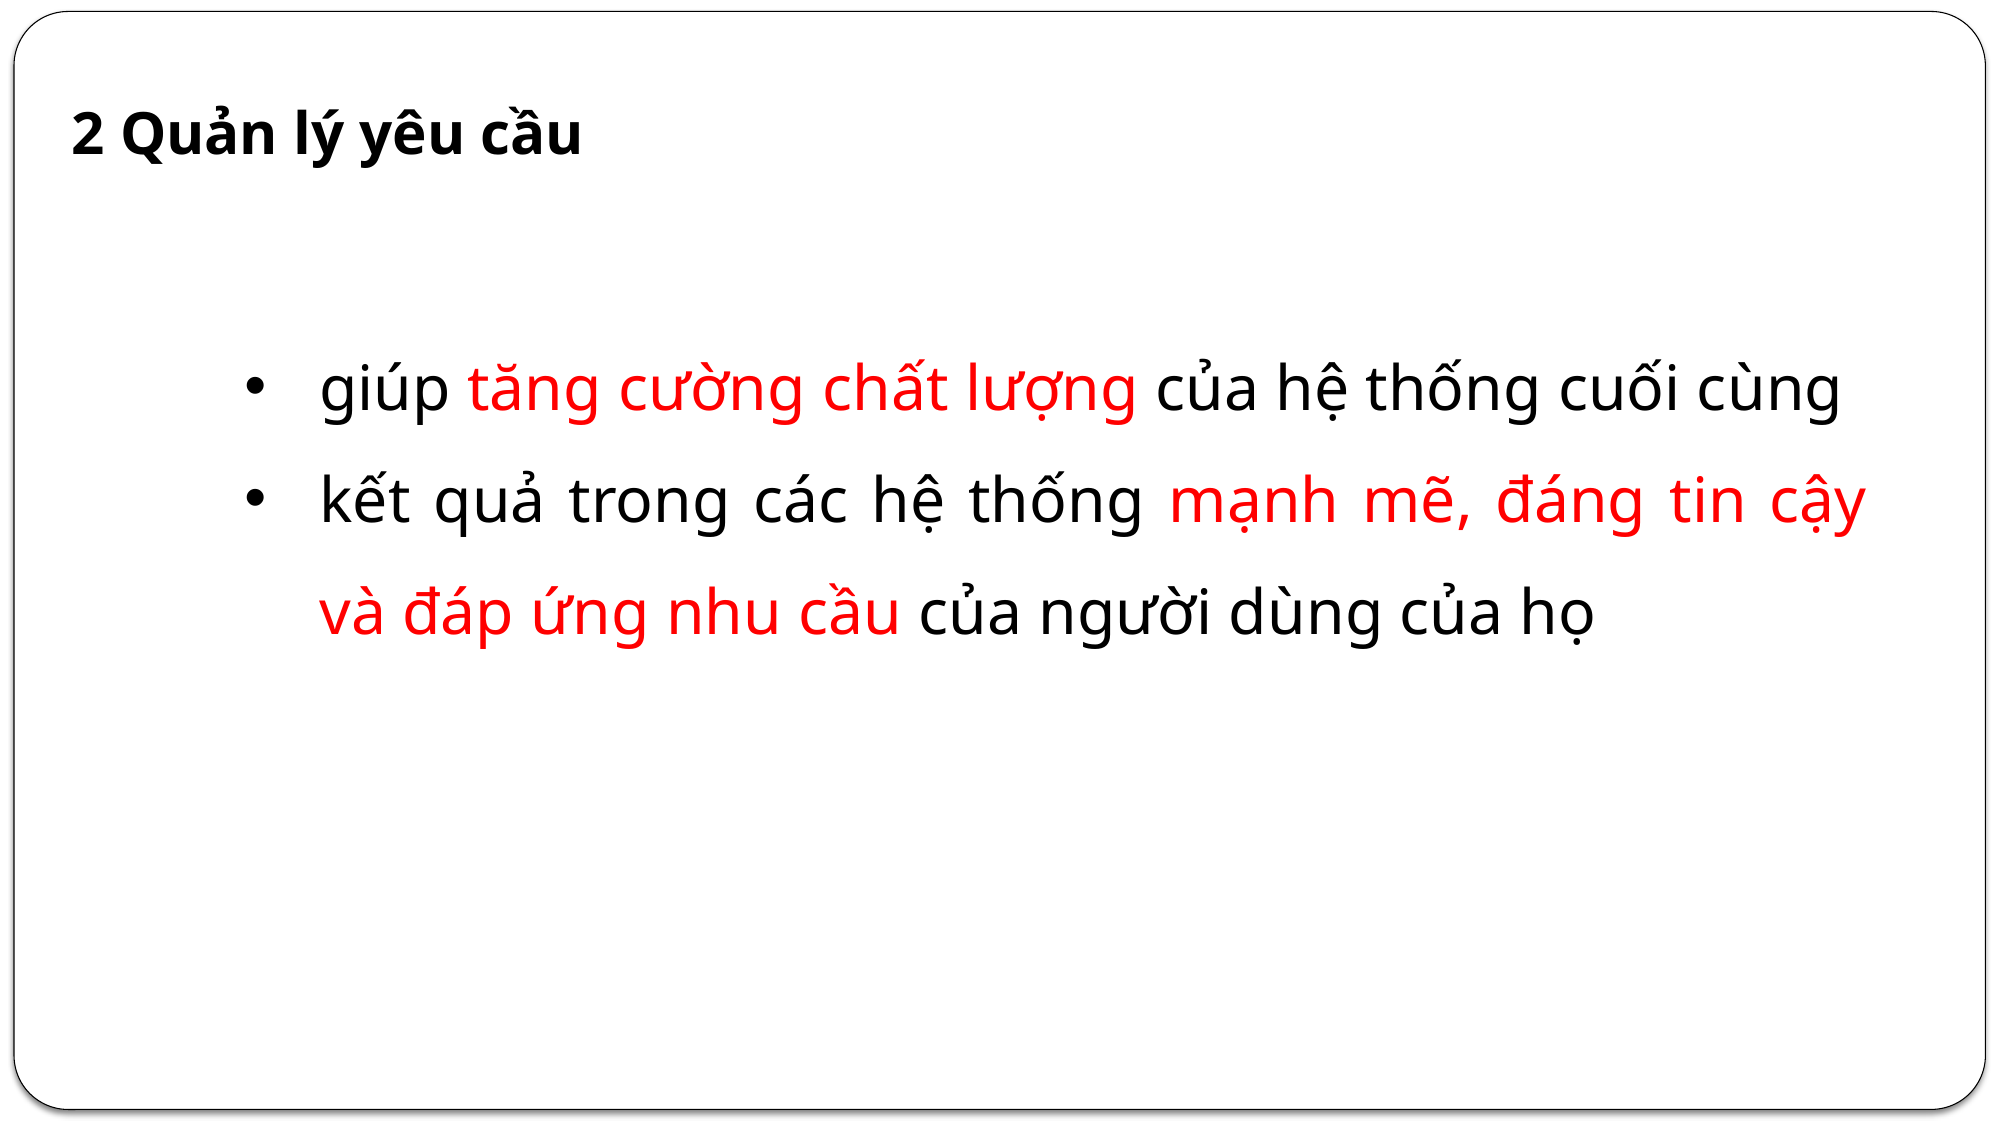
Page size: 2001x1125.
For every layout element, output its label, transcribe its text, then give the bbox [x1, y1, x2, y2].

text_box giúp tăng cường chất lượng của hệ thống cuối cùng kết quả trong các hệ thống mạnh mẽ, đáng tin cậy và đáp ứng nhu cầu của người dùng của họ [229, 302, 1883, 655]
text_box 2 Quản lý yêu cầu [56, 54, 1498, 174]
